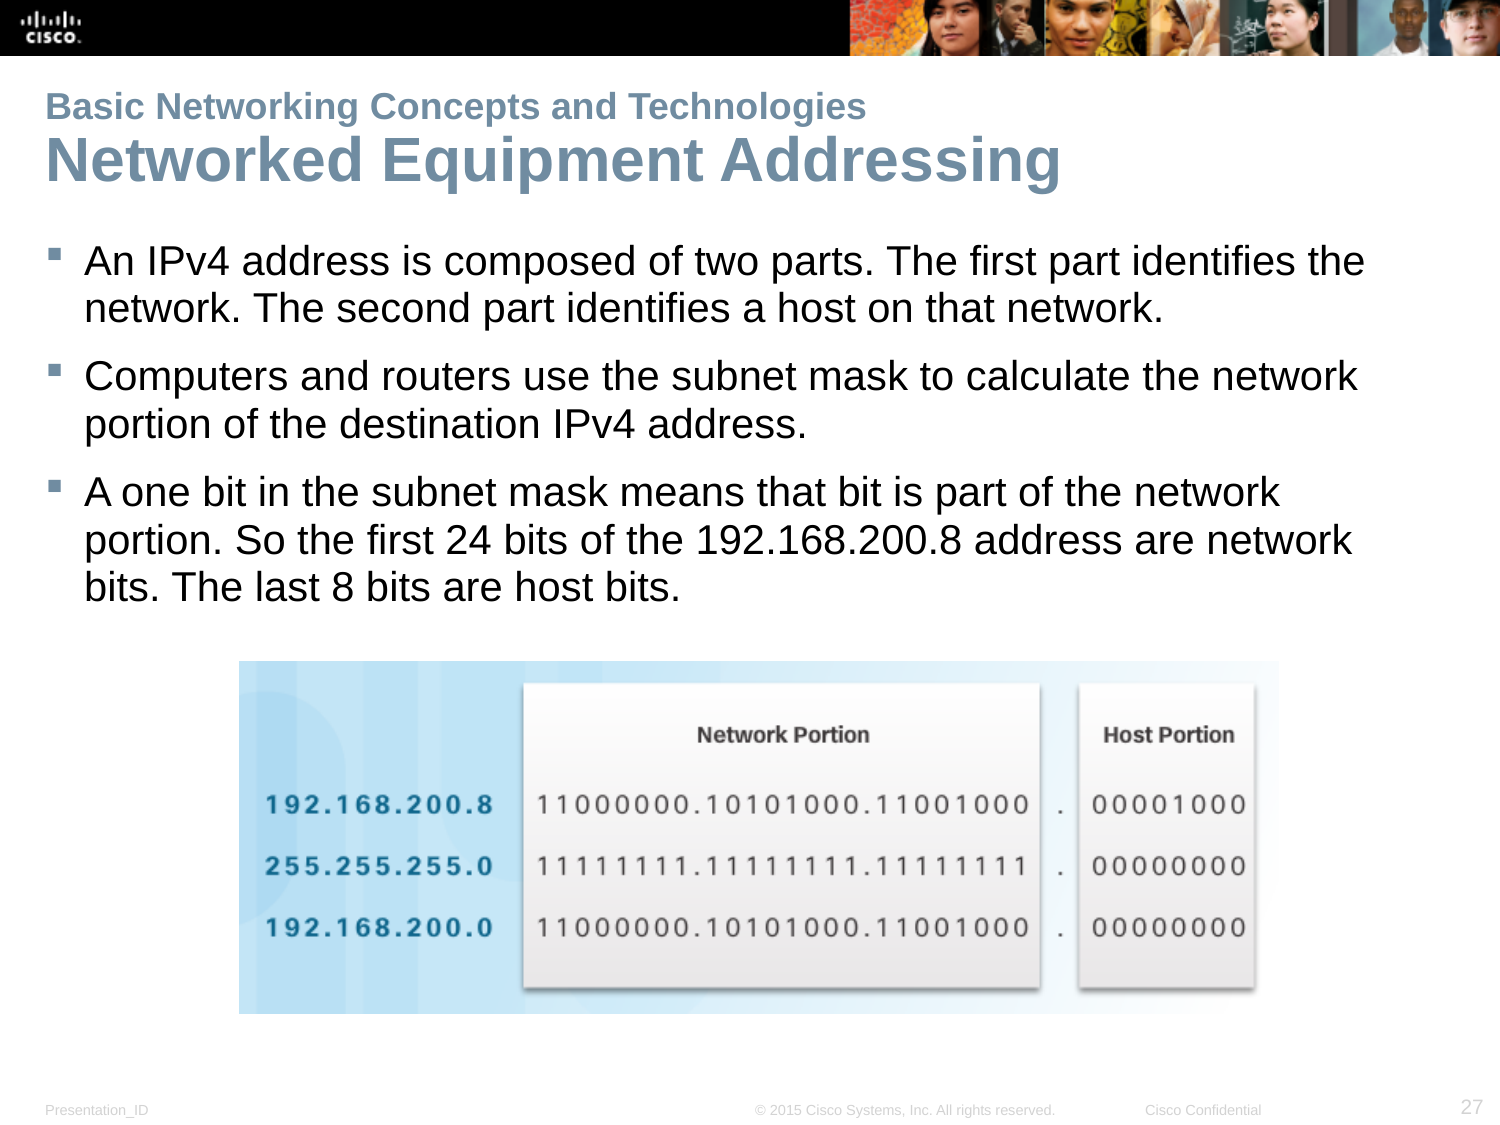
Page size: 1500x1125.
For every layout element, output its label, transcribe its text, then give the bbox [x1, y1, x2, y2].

list An IPv4 address is composed of two parts. The first part identifies the network. The second part identifies a host on that network. Computers and routers use the subnet mask to calculate the network portion of the destination IPv4 address. A one bit in the subnet mask means that bit is part of the network portion. So the first 24 bits of the 192.168.200.8 address are network bits. The last 8 bits are host bits. [31, 230, 1435, 1049]
title Basic Networking Concepts and Technologies Networked Equipment Addressing [31, 64, 1471, 203]
picture [239, 661, 1280, 1014]
picture [0, 0, 1500, 56]
